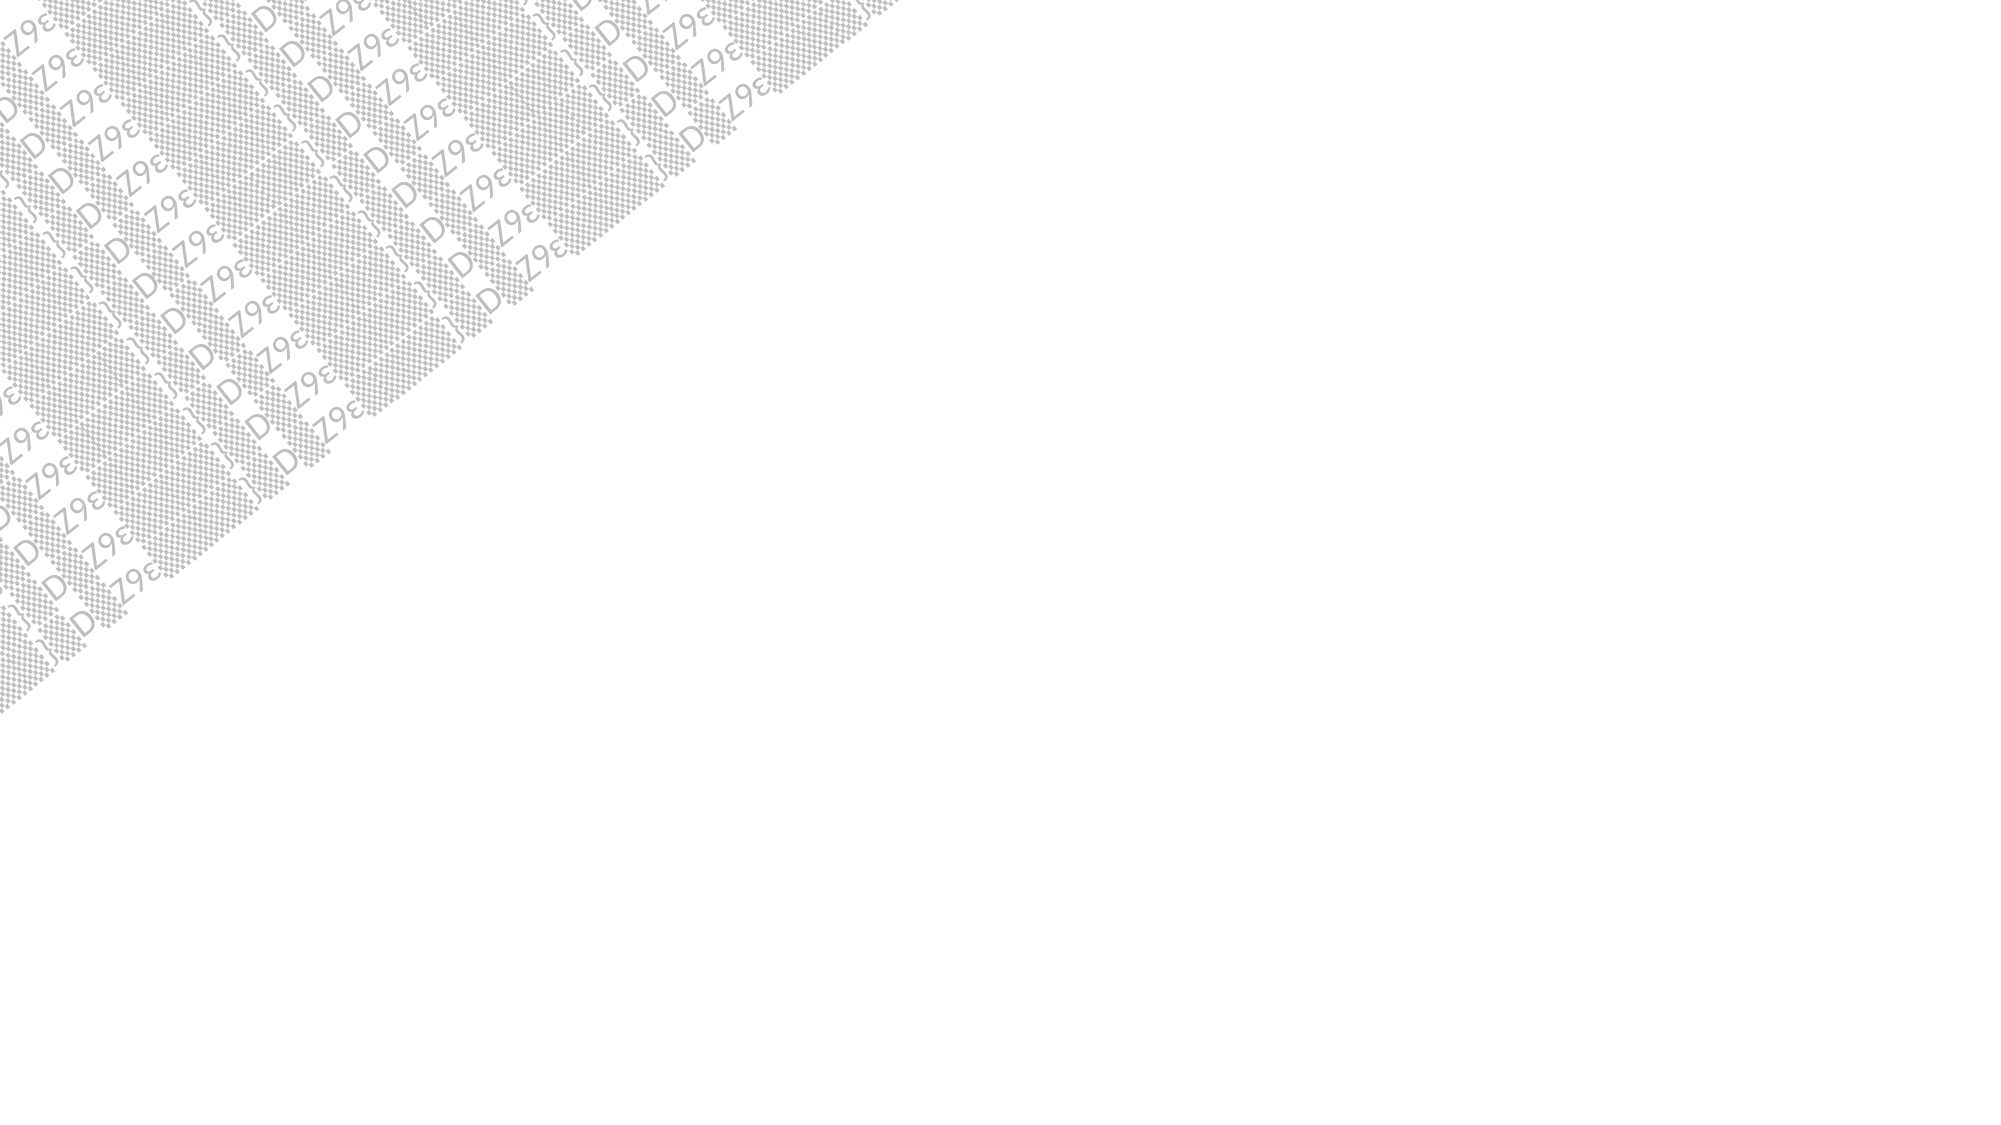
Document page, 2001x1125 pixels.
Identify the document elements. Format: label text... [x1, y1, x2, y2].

text_box ▒Z9ɛ▒▒▒▒}▒D▒Z9ɛ▒▒▒▒}▒D▒Z9ɛ▒▒▒▒}▒D▒Z9ɛ▒▒▒▒}▒D▒Z9ɛ▒▒▒▒}▒D▒Z9ɛ▒▒▒▒}▒D▒Z9ɛ▒▒▒▒}▒D▒Z9ɛ▒▒▒▒}▒D▒Z9ɛ▒▒▒▒}▒D ▒Z9ɛ▒▒▒▒}▒D▒Z9ɛ▒▒▒▒}▒D▒Z9ɛ▒▒▒▒}▒D▒Z9ɛ▒▒▒▒}▒D▒Z9ɛ▒▒▒▒}▒D▒Z9ɛ▒▒▒▒}▒D▒Z9ɛ▒▒▒▒}▒D▒Z9ɛ▒▒▒▒}▒D▒Z9ɛ▒▒▒▒}▒D ▒Z9ɛ▒▒▒▒}▒D▒Z9ɛ▒▒▒▒}▒D▒Z9ɛ▒▒▒▒}▒D▒Z9ɛ▒▒▒▒}▒D▒Z9ɛ▒▒▒▒}▒D▒Z9ɛ▒▒▒▒}▒D▒Z9ɛ▒▒▒▒}▒D▒Z9ɛ▒▒▒▒}▒D▒Z9ɛ▒▒▒▒}▒D ▒Z9ɛ▒▒▒▒}▒D▒Z9ɛ▒▒▒▒}▒D▒Z9ɛ▒▒▒▒}▒D▒Z9ɛ▒▒▒▒}▒D▒Z9ɛ▒▒▒▒}▒D▒Z9ɛ▒▒▒▒}▒D▒Z9ɛ▒▒▒▒}▒D▒Z9ɛ▒▒▒▒}▒D▒Z9ɛ▒▒▒▒}▒D ▒Z9ɛ▒▒▒▒}▒D▒Z9ɛ▒▒▒▒}▒D▒Z9ɛ▒▒▒▒}▒D▒Z9ɛ▒▒▒▒}▒D▒Z9ɛ▒▒▒▒}▒D▒Z9ɛ▒▒▒▒}▒D▒Z9ɛ▒▒▒▒}▒D▒Z9ɛ▒▒▒▒}▒D▒Z9ɛ▒▒▒▒}▒D ▒Z9ɛ▒▒▒▒}▒D▒Z9ɛ▒▒▒▒}▒D▒Z9ɛ▒▒▒▒}▒D▒Z9ɛ▒▒▒▒}▒D▒Z9ɛ▒▒▒▒}▒D▒Z9ɛ▒▒▒▒}▒D▒Z9ɛ▒▒▒▒}▒D▒Z9ɛ▒▒▒▒}▒D▒Z9ɛ▒▒▒▒}▒D ▒Z9ɛ▒▒▒▒}▒D▒Z9ɛ▒▒▒▒}▒D▒Z9ɛ▒▒▒▒}▒D▒Z9ɛ▒▒▒▒}▒D▒Z9ɛ▒▒▒▒}▒D▒Z9ɛ▒▒▒▒}▒D▒Z9ɛ▒▒▒▒}▒D▒Z9ɛ▒▒▒▒}▒D▒Z9ɛ▒▒▒▒}▒D ▒Z9ɛ▒▒▒▒}▒D▒Z9ɛ▒▒▒▒}▒D▒Z9ɛ▒▒▒▒}▒D▒Z9ɛ▒▒▒▒}▒D▒Z9ɛ▒▒▒▒}▒D▒Z9ɛ▒▒▒▒}▒D▒Z9ɛ▒▒▒▒}▒D▒Z9ɛ▒▒▒▒}▒D▒Z9ɛ▒▒▒▒}▒D ▒Z9ɛ▒▒▒▒}▒D▒Z9ɛ▒▒▒▒}▒D▒Z9ɛ▒▒▒▒}▒D▒Z9ɛ▒▒▒▒}▒D▒Z9ɛ▒▒▒▒}▒D▒Z9ɛ▒▒▒▒}▒D▒Z9ɛ▒▒▒▒}▒D▒Z9ɛ▒▒▒▒}▒D▒Z9ɛ▒▒▒▒}▒D ▒Z9ɛ▒▒▒▒}▒D▒Z9ɛ▒▒▒▒}▒D▒Z9ɛ▒▒▒▒}▒D▒Z9ɛ▒▒▒▒}▒D▒Z9ɛ▒▒▒▒}▒D▒Z9ɛ▒▒▒▒}▒D▒Z9ɛ▒▒▒▒}▒D▒Z9ɛ▒▒▒▒}▒D▒Z9ɛ▒▒▒▒}▒D ▒Z9ɛ▒▒▒▒}▒D▒Z9ɛ▒▒▒▒}▒D▒Z9ɛ▒▒▒▒}▒D▒Z9ɛ▒▒▒▒}▒D▒Z9ɛ▒▒▒▒}▒D▒Z9ɛ▒▒▒▒}▒D▒Z9ɛ▒▒▒▒}▒D▒Z9ɛ▒▒▒▒}▒D▒Z9ɛ▒▒▒▒}▒D ▒Z9ɛ▒▒▒▒}▒D▒Z9ɛ▒▒▒▒}▒D▒Z9ɛ▒▒▒▒}▒D▒Z9ɛ▒▒▒▒}▒D▒Z9ɛ▒▒▒▒}▒D▒Z9ɛ▒▒▒▒}▒D▒Z9ɛ▒▒▒▒}▒D▒Z9ɛ▒▒▒▒}▒D▒Z9ɛ▒▒▒▒}▒D [0, 0, 1051, 838]
